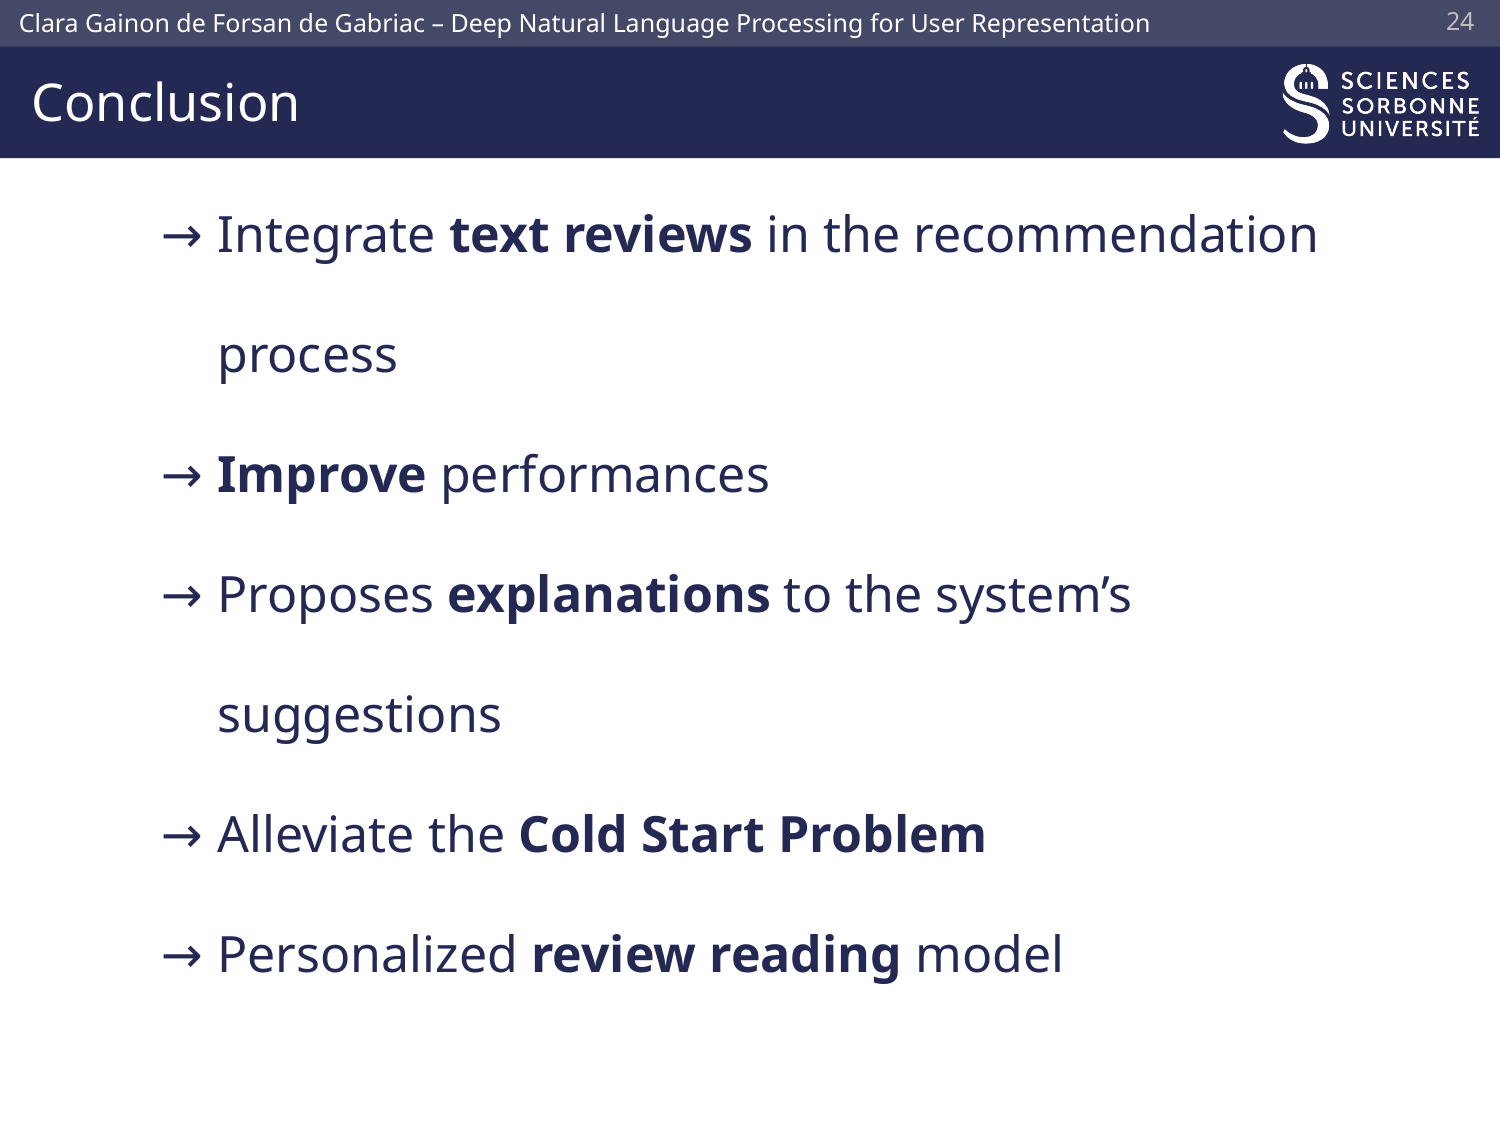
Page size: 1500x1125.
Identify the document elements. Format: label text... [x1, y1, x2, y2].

slide_number 23 [1411, 0, 1490, 54]
title Conclusion [16, 48, 1266, 161]
text_box Integrate text reviews in the recommendation process Improve performances Proposes explanations to the system’s suggestions Alleviate the Cold Start Problem Personalized review reading model [146, 135, 1354, 990]
